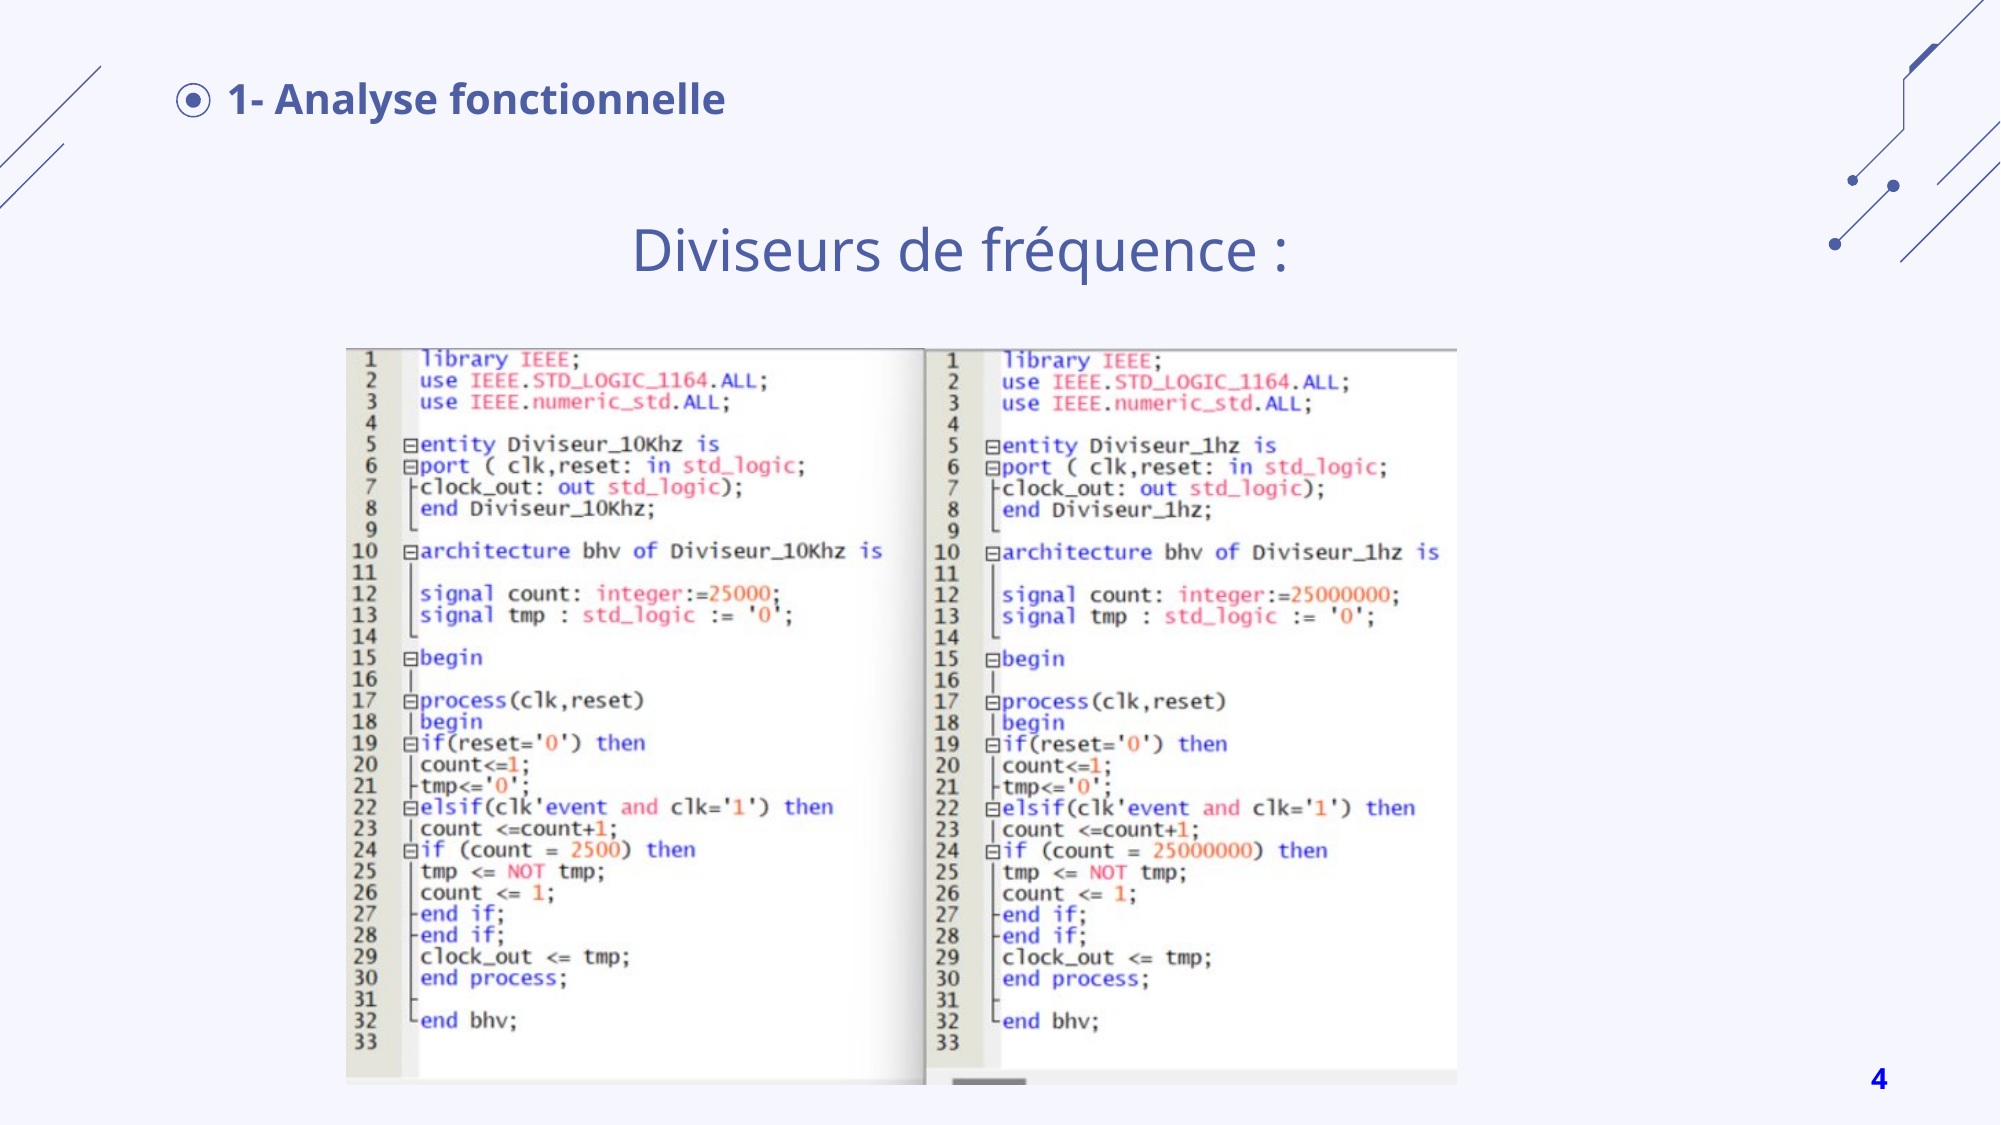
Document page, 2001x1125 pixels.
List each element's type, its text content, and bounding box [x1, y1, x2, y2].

text_box 1- Analyse fonctionnelle [211, 72, 786, 148]
text_box Diviseurs de fréquence : [616, 205, 1384, 291]
text_box 4 [1856, 1052, 1958, 1103]
picture [346, 348, 1457, 1086]
